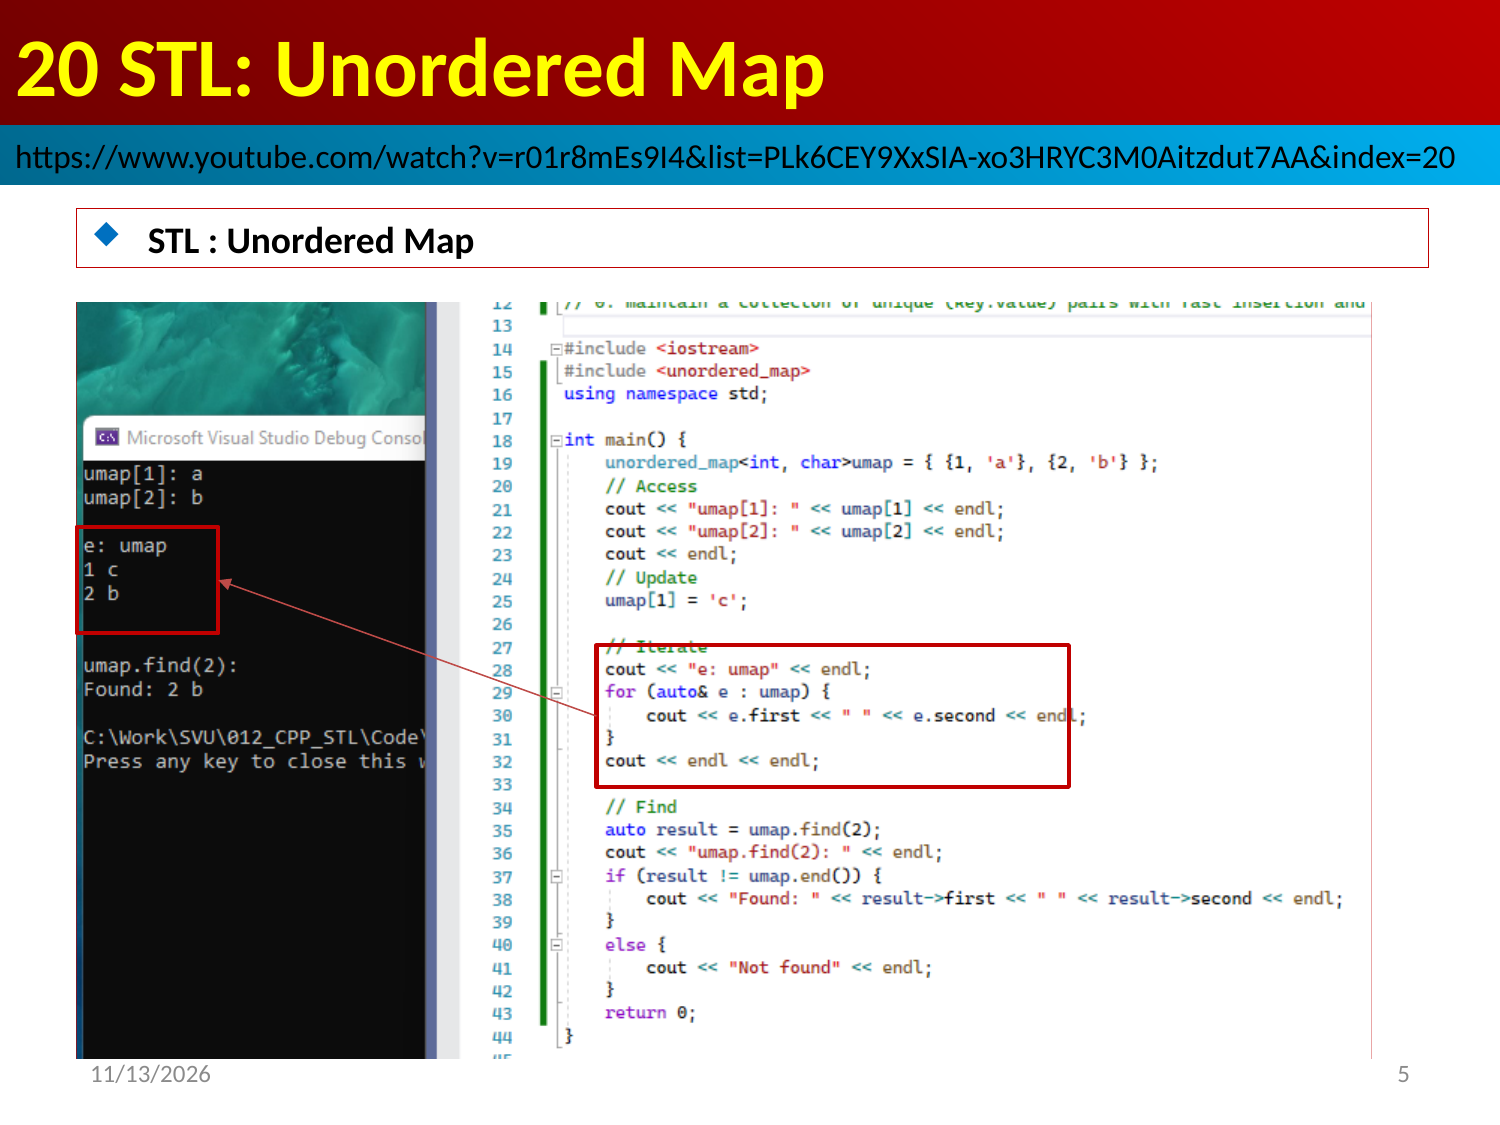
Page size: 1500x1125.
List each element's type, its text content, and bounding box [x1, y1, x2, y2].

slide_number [75, 1064, 425, 1103]
text_box https://www.youtube.com/watch?v=r01r8mEs9I4&list=PLk6CEY9XxSIA-xo3HRYC3M0Aitzdut7AA&index=20 [0, 125, 1500, 185]
subtitle STL : Unordered Map [76, 208, 1429, 268]
slide_number 5 [1074, 1042, 1425, 1103]
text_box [218, 579, 597, 717]
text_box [76, 302, 1372, 1059]
title 20 STL: Unordered Map [0, 0, 1500, 125]
